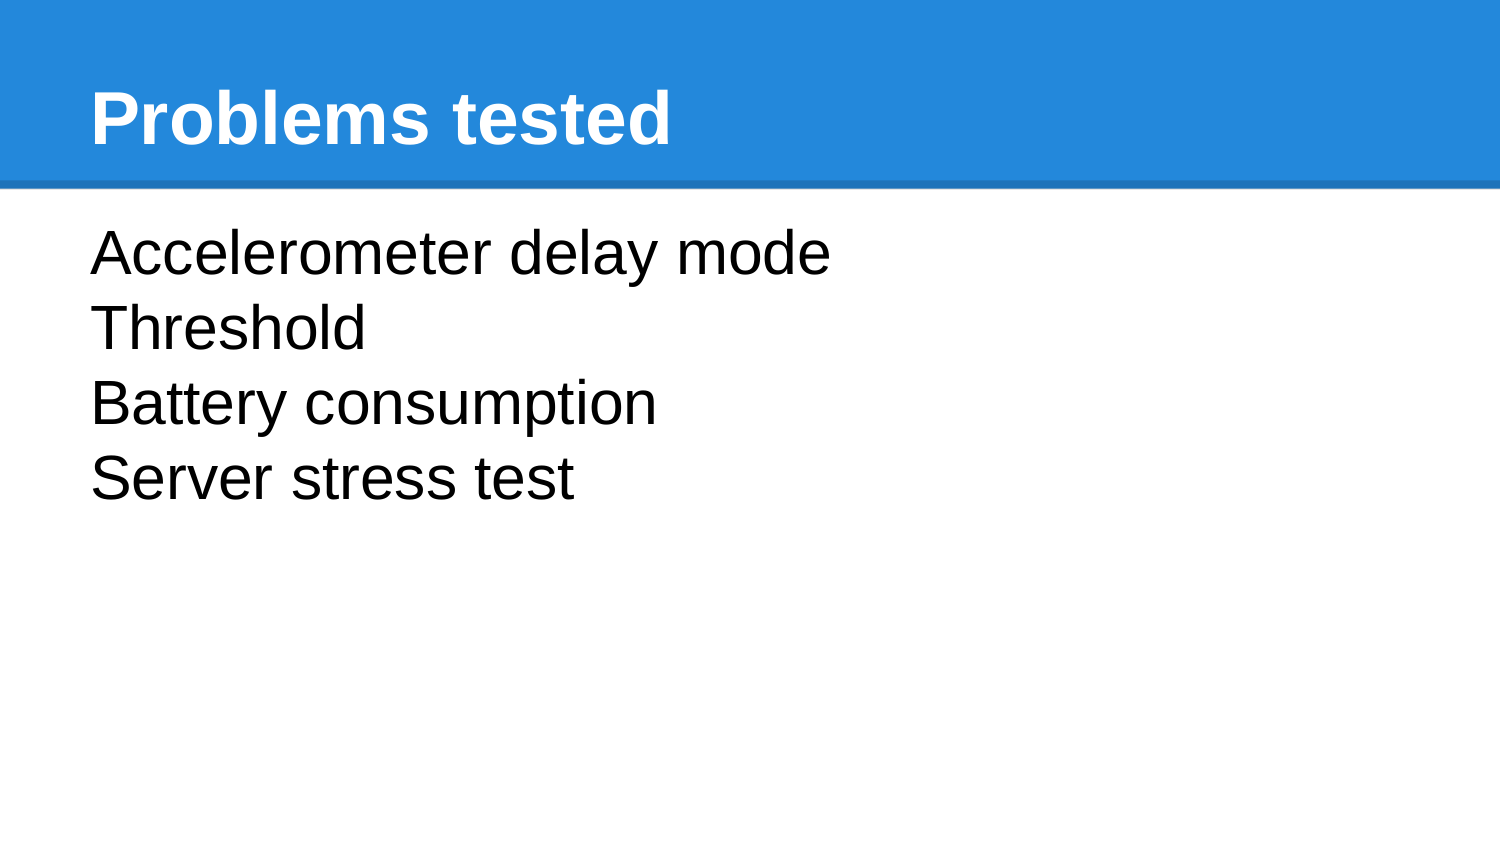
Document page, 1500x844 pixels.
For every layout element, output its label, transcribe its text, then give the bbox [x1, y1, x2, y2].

title Problems tested [75, 33, 1425, 175]
list Accelerometer delay mode Threshold Battery consumption Server stress test [75, 196, 1425, 808]
